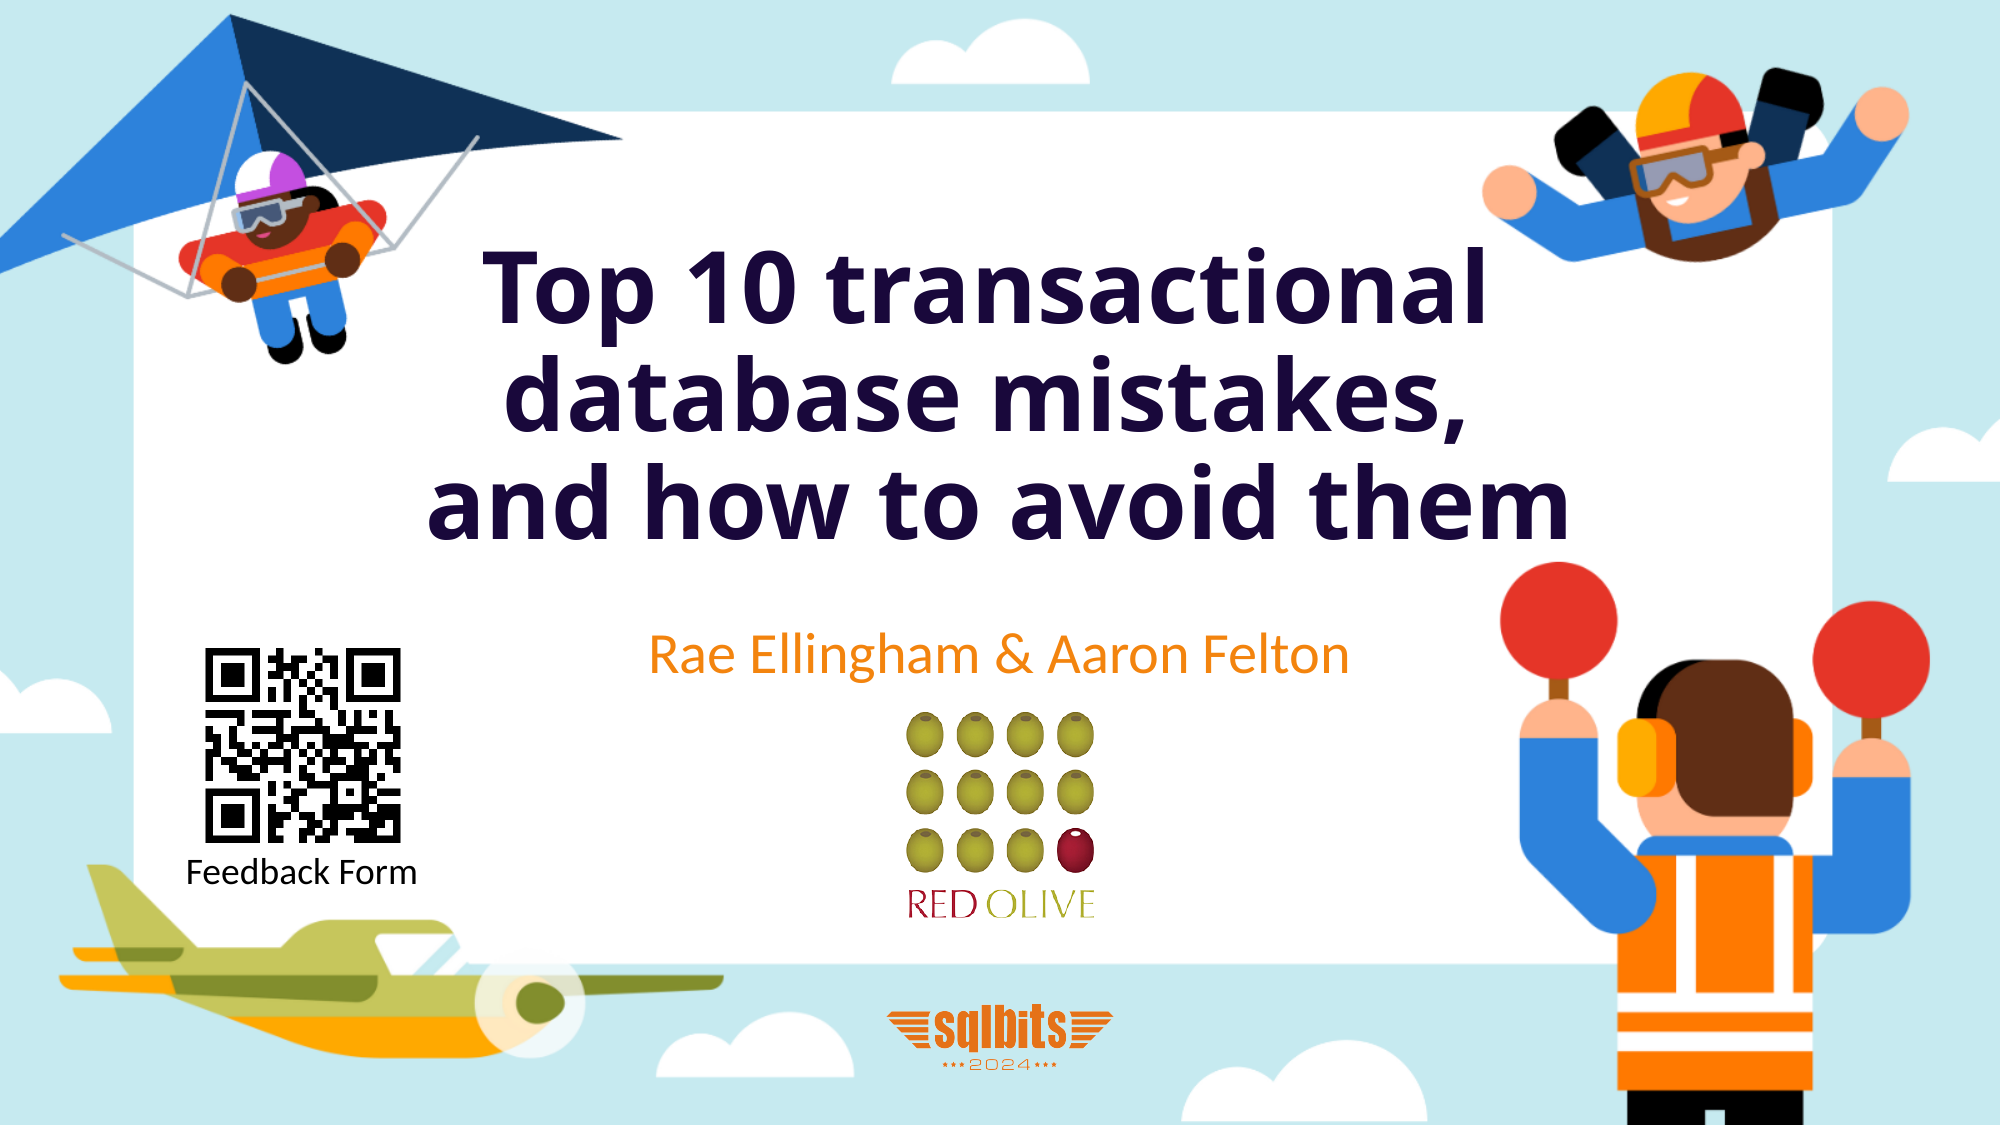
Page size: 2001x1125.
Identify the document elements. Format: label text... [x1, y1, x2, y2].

list Rae Ellingham & Aaron Felton [530, 615, 1470, 707]
picture [0, 0, 2000, 1125]
text_box Feedback Form [167, 850, 438, 890]
title Top 10 transactional database mistakes, and how to avoid them [249, 274, 1750, 525]
